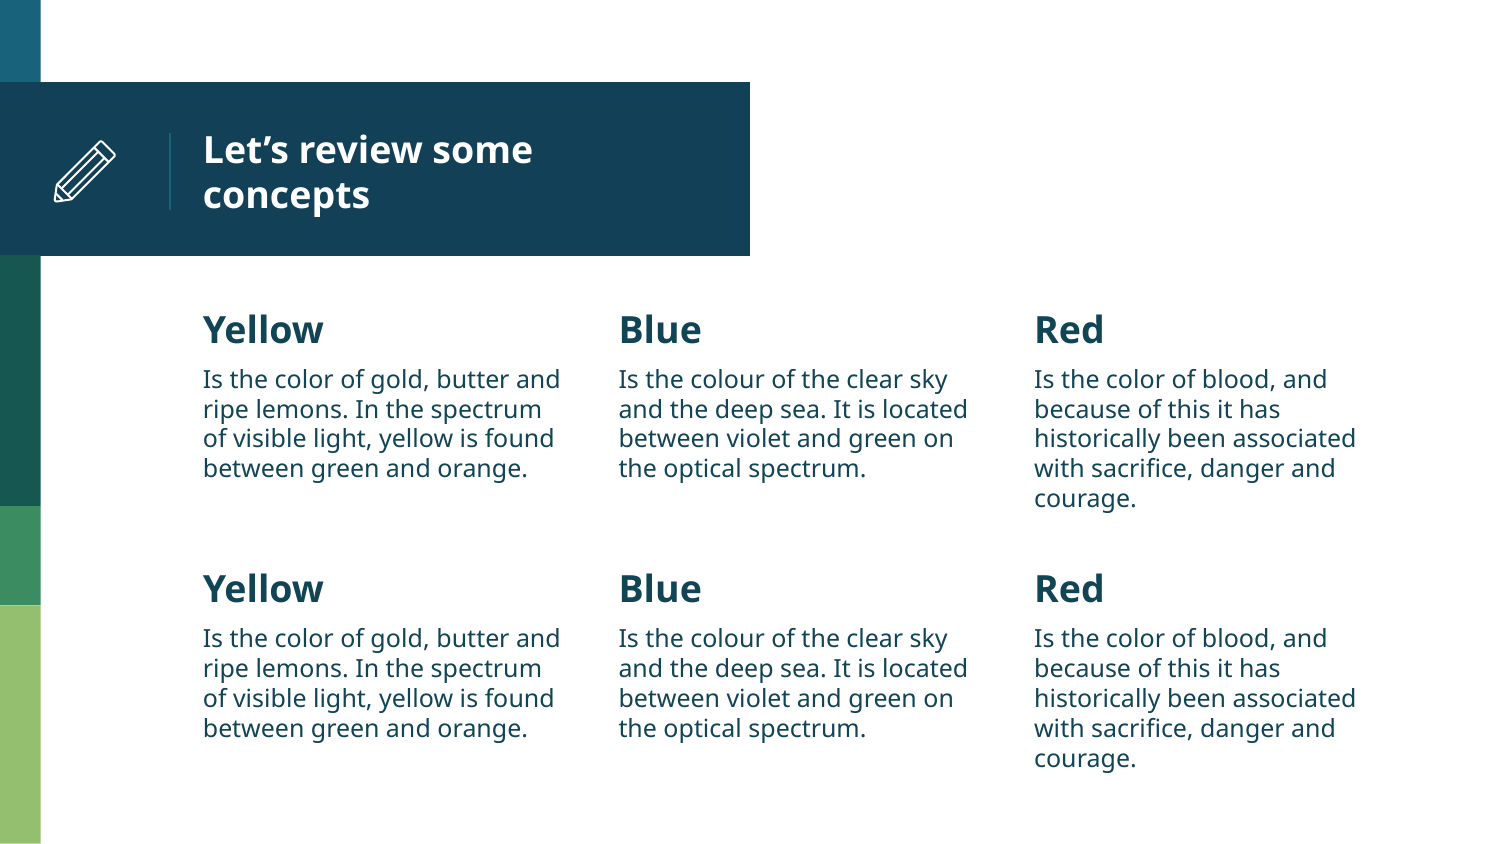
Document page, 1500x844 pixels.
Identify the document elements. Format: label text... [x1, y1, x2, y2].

title Let’s review some concepts [187, 87, 715, 256]
list Yellow Is the color of gold, butter and ripe lemons. In the spectrum of visible light, yellow is found between green and orange. [187, 290, 584, 505]
list Red Is the color of blood, and because of this it has historically been associated with sacrifice, danger and courage. [1019, 290, 1415, 505]
list Red Is the color of blood, and because of this it has historically been associated with sacrifice, danger and courage. [1019, 549, 1415, 764]
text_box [54, 141, 116, 202]
list Blue Is the colour of the clear sky and the deep sea. It is located between violet and green on the optical spectrum. [603, 549, 999, 764]
list Blue Is the colour of the clear sky and the deep sea. It is located between violet and green on the optical spectrum. [603, 290, 999, 505]
list Yellow Is the color of gold, butter and ripe lemons. In the spectrum of visible light, yellow is found between green and orange. [187, 549, 584, 764]
